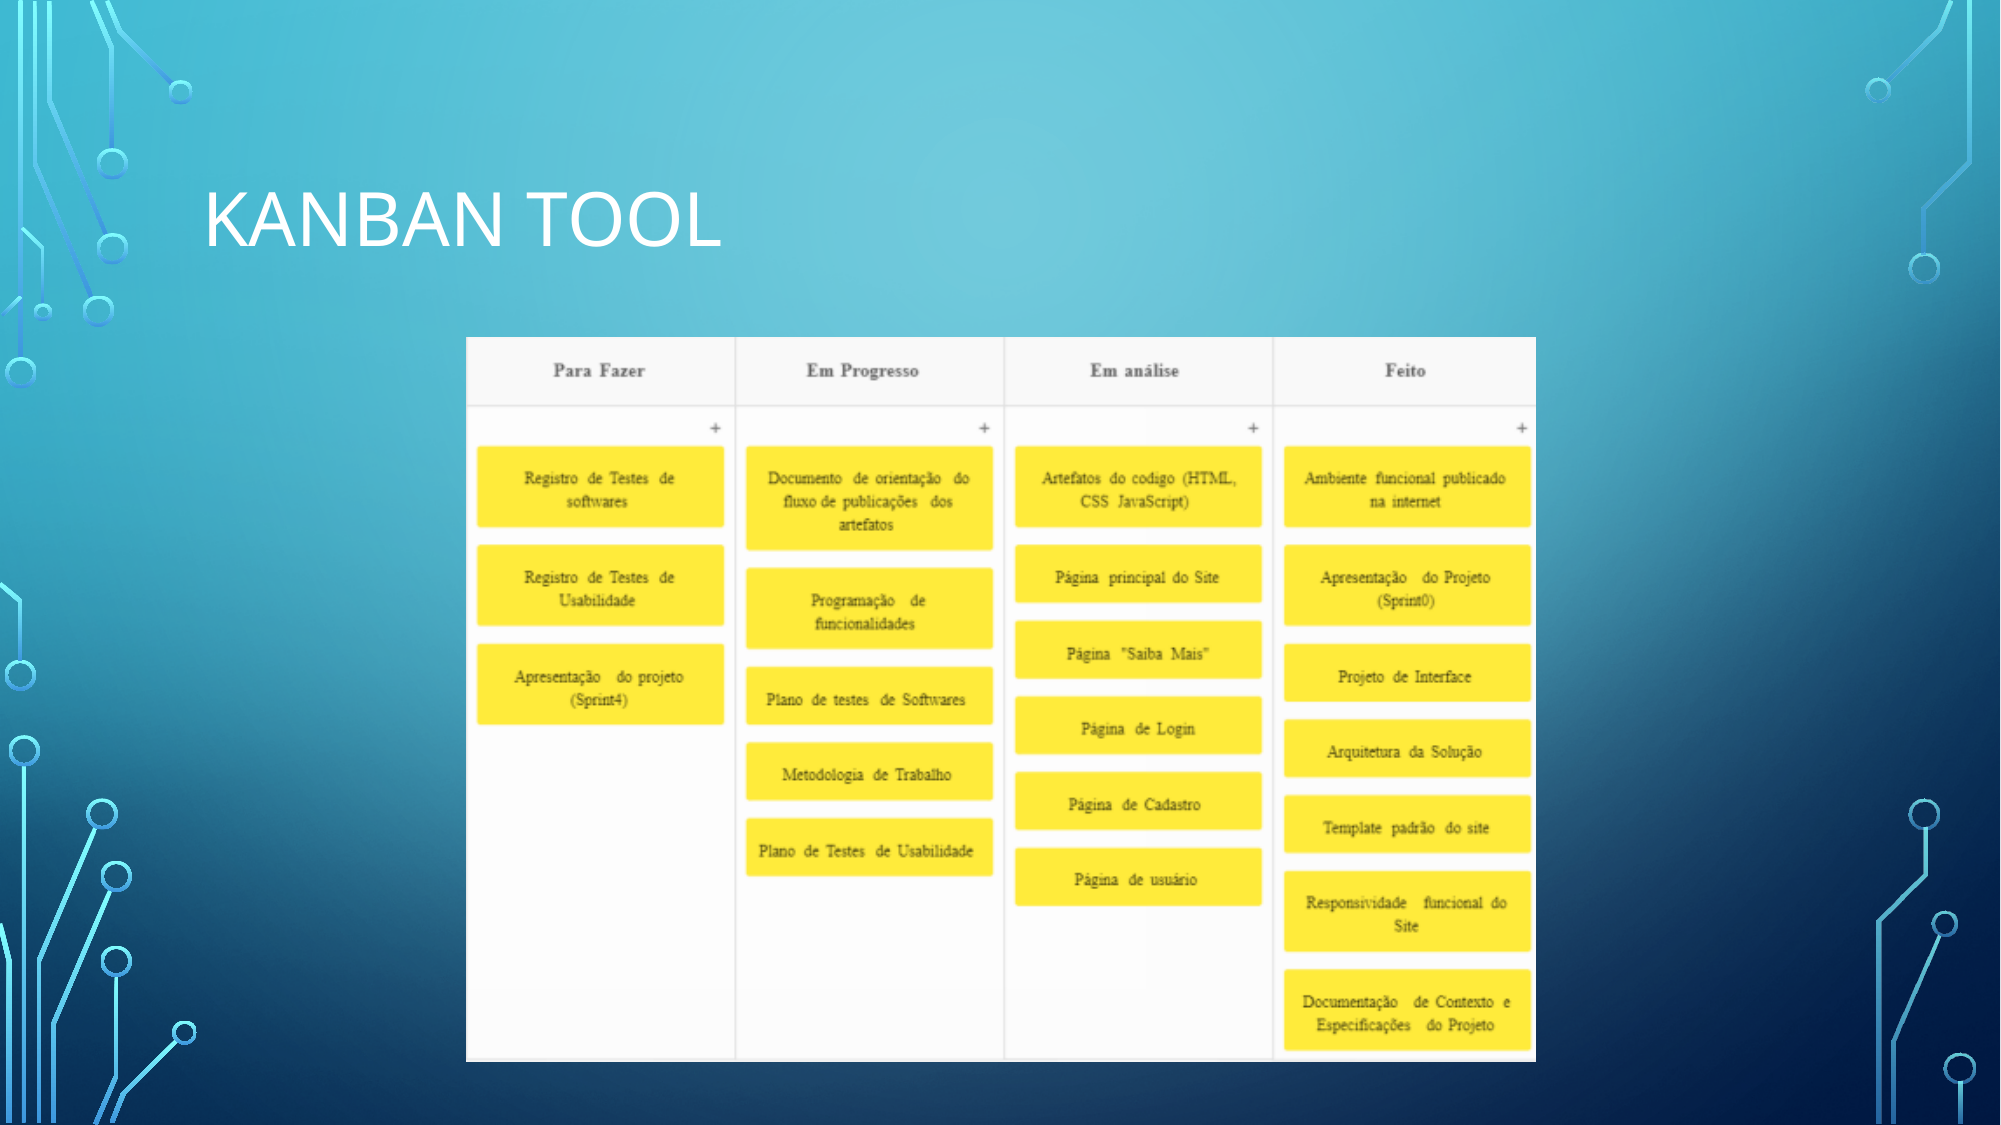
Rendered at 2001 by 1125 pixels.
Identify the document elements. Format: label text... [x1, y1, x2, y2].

title Kanban tool [187, 101, 1813, 344]
picture [465, 336, 1536, 1062]
